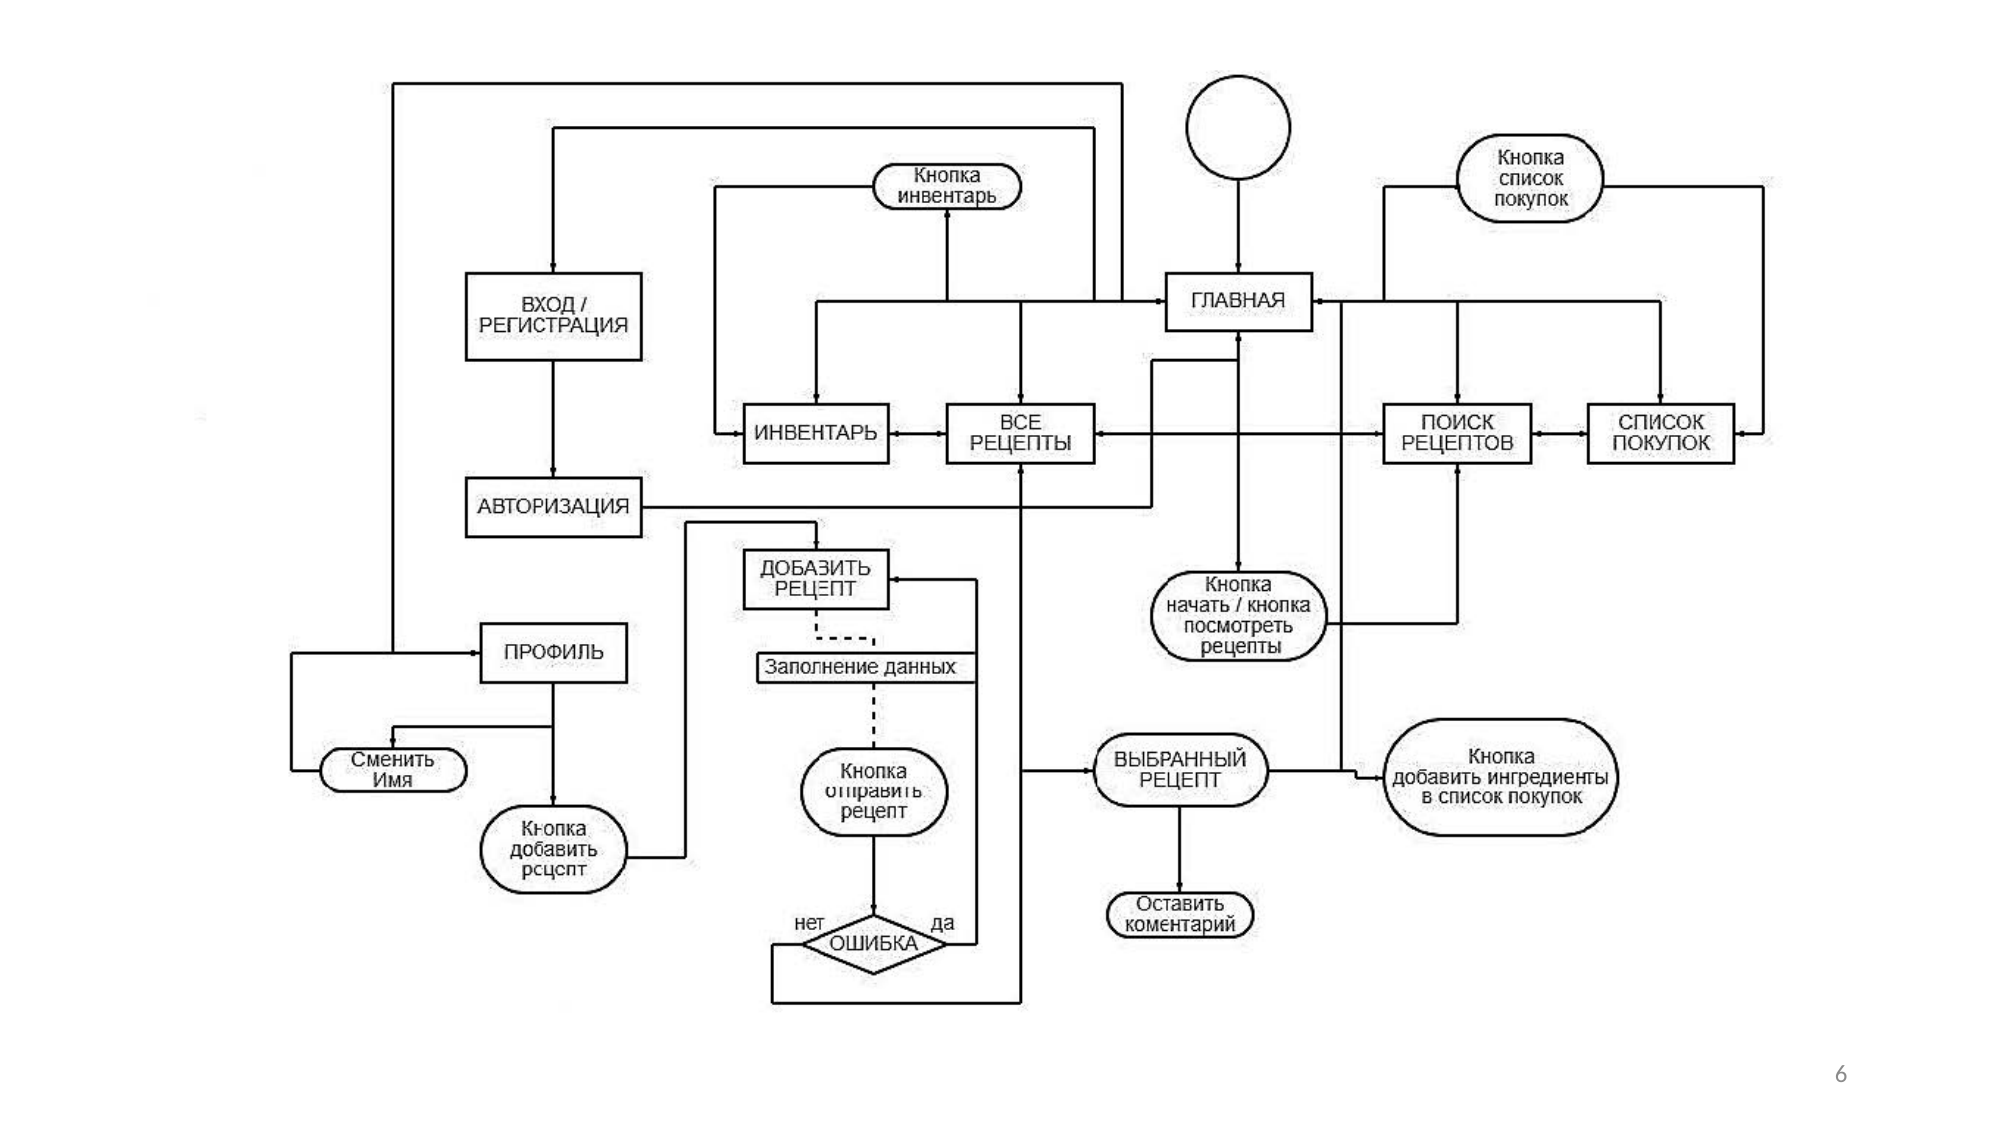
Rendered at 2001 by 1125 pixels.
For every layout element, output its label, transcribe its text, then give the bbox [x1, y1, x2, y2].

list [124, 47, 1793, 1033]
slide_number 6 [1412, 1042, 1863, 1103]
